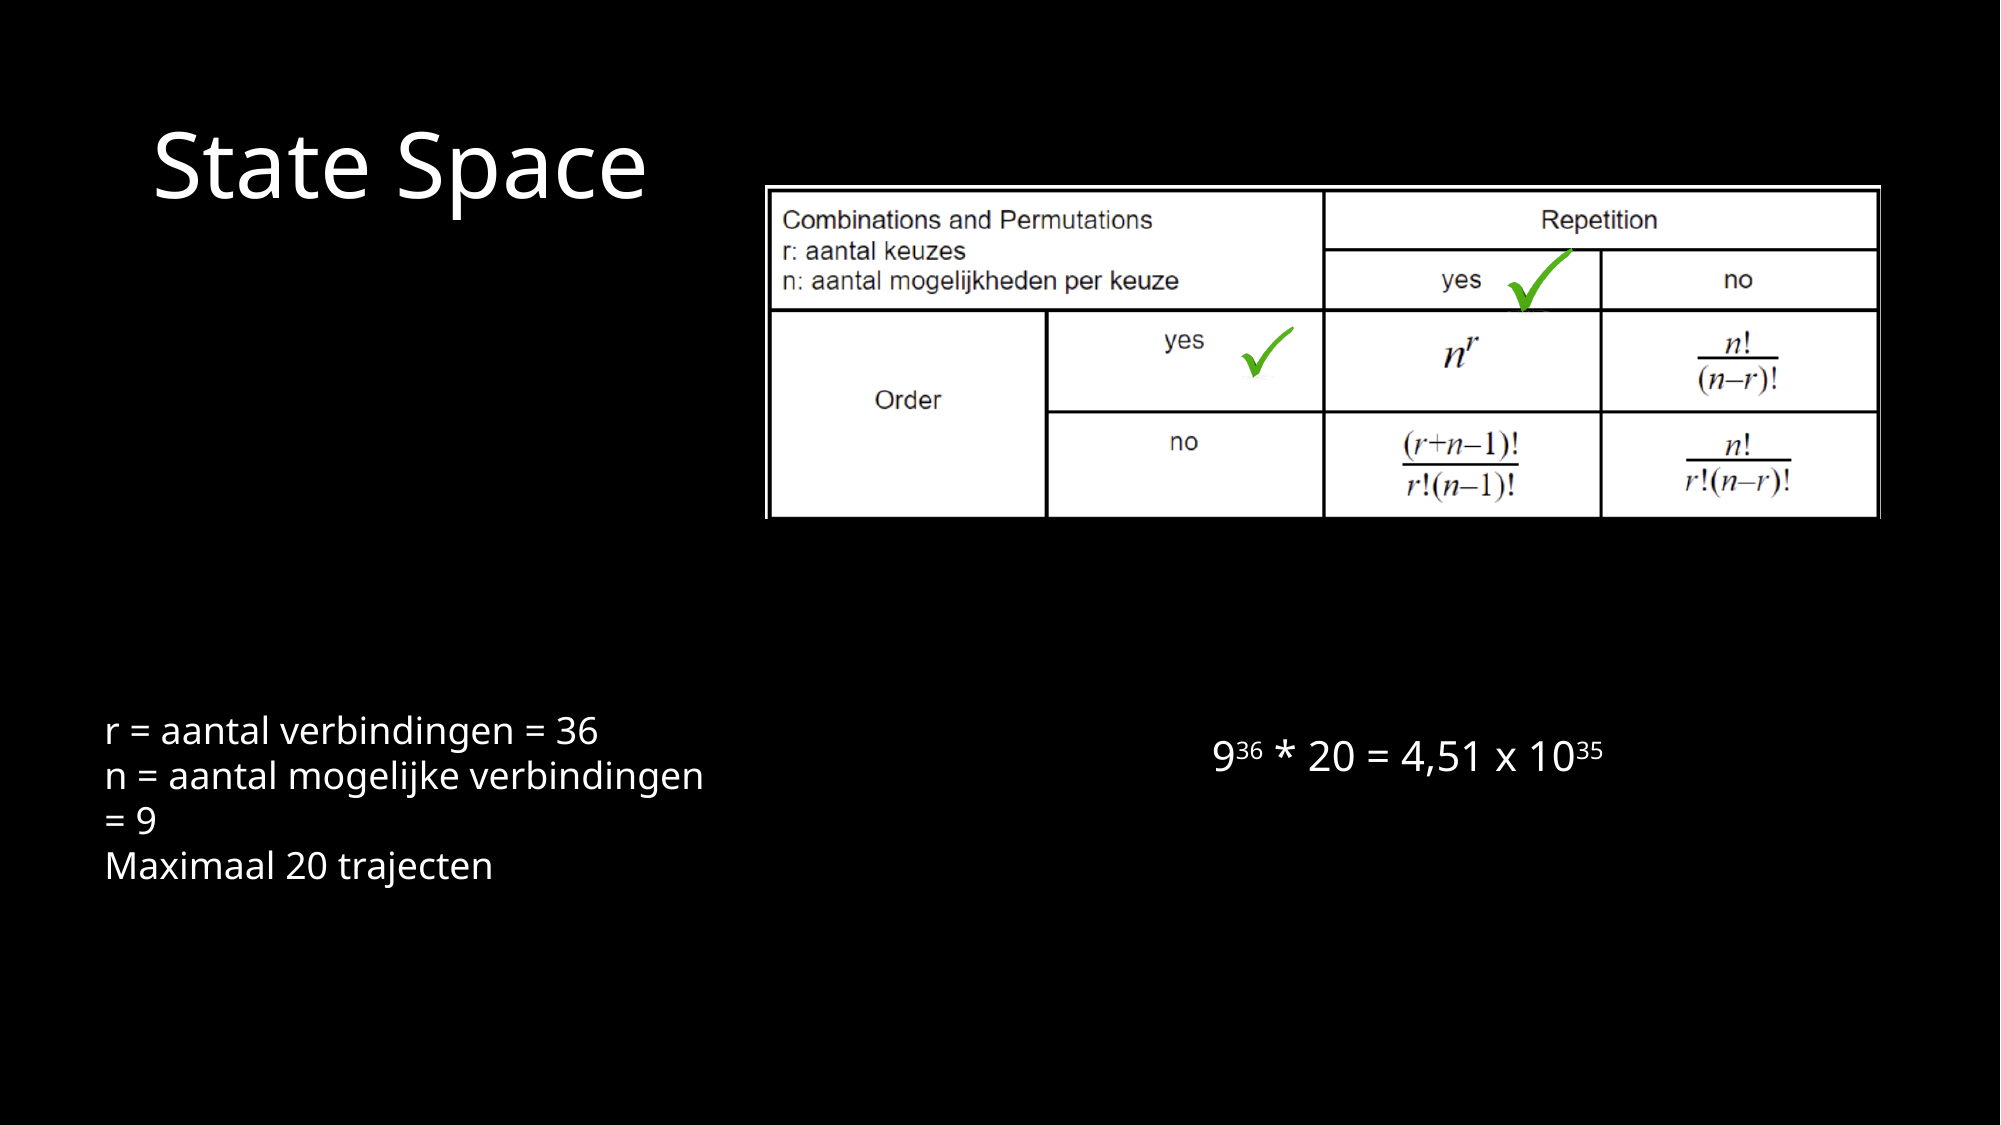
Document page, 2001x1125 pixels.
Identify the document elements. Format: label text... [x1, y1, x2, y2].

title State Space [137, 59, 1863, 278]
text_box 936 * 20 = 4,51 x 1035 [1197, 722, 1630, 788]
picture [1485, 231, 1584, 329]
picture [1224, 313, 1302, 392]
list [765, 184, 1881, 520]
text_box r = aantal verbindingen = 36 n = aantal mogelijke verbindingen = 9 Maximaal 20 trajecten [89, 699, 734, 895]
